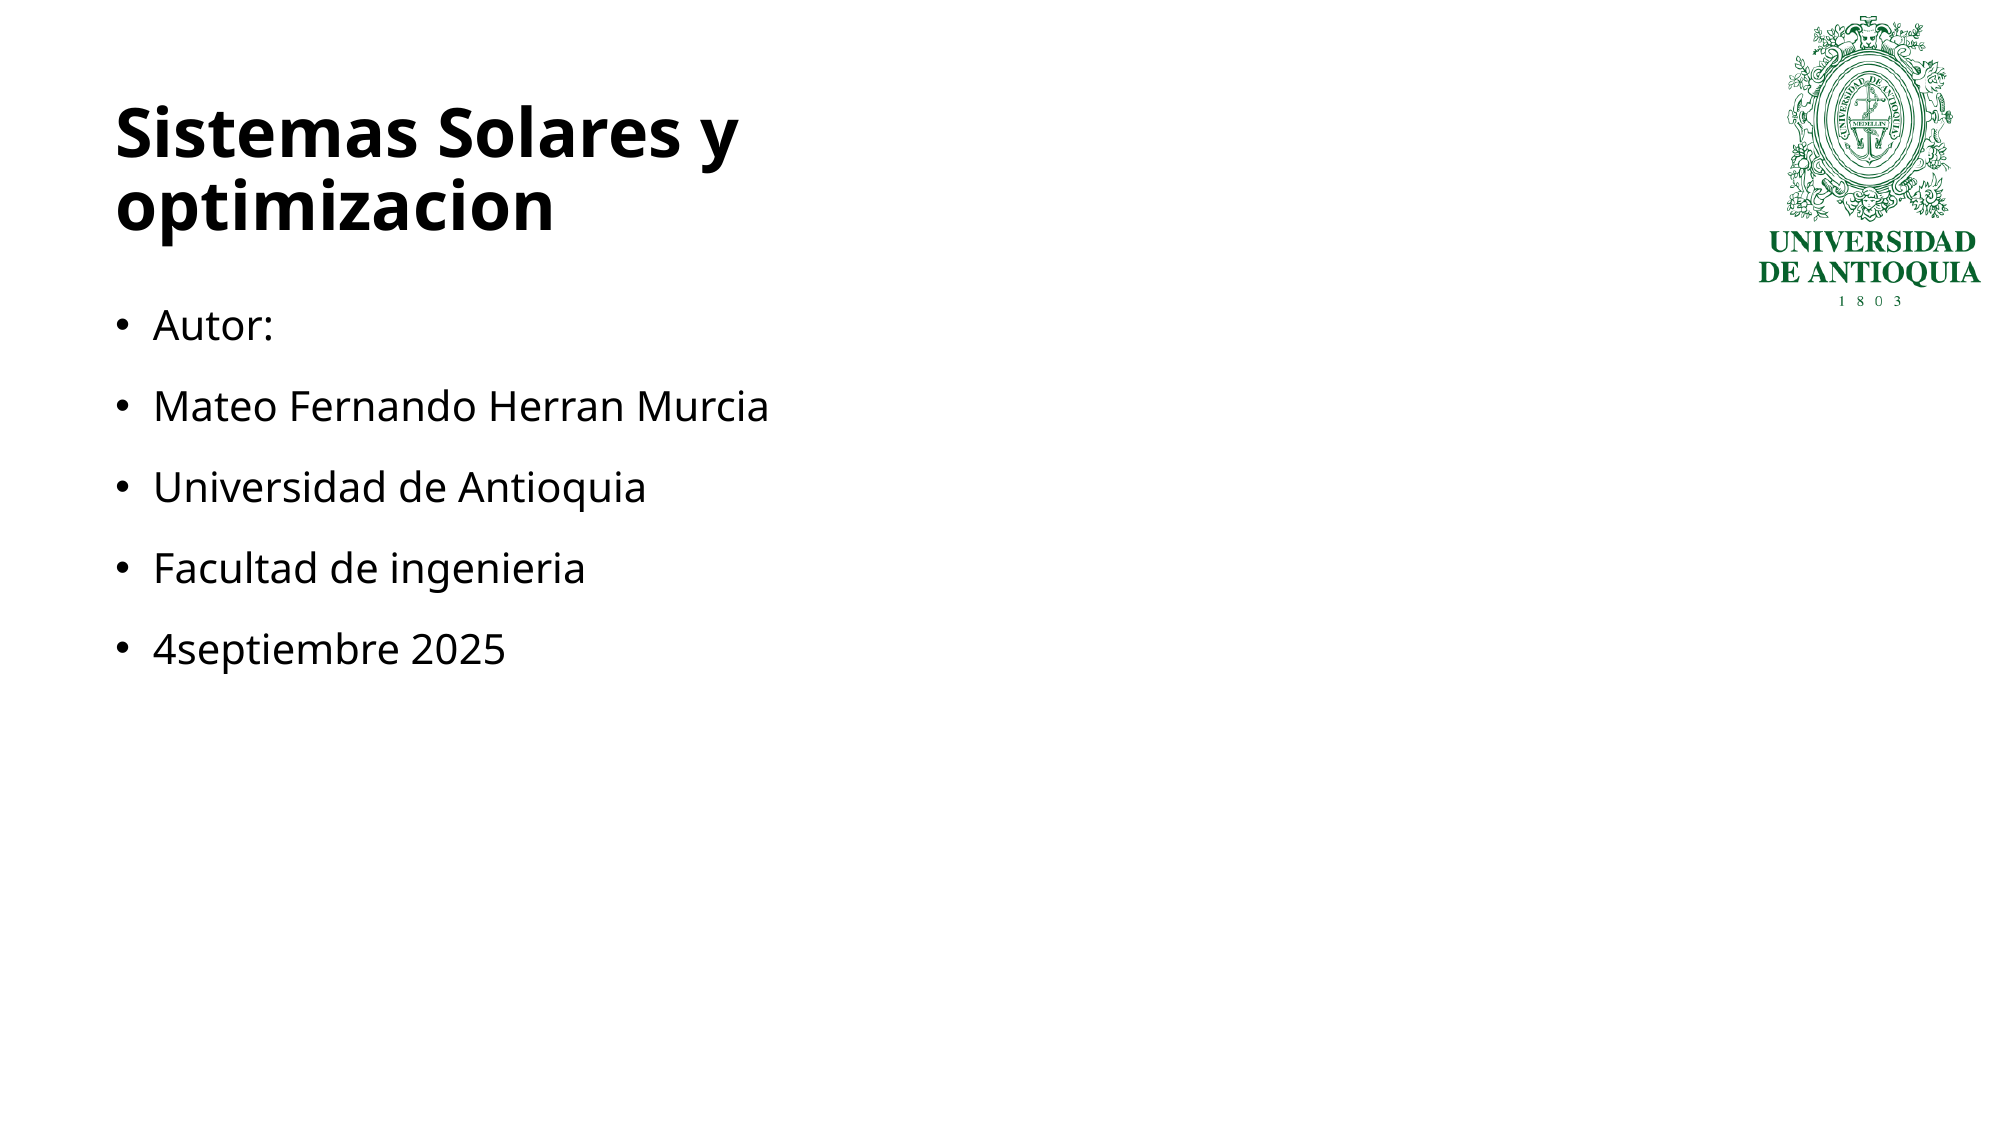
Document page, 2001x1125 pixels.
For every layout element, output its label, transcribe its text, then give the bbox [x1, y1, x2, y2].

title Sistemas Solares y optimizacion [100, 90, 775, 254]
picture [1739, 0, 2000, 323]
list Autor: Mateo Fernando Herran Murcia Universidad de Antioquia Facultad de ingenieria 4septiembre 2025 [100, 281, 1849, 1035]
